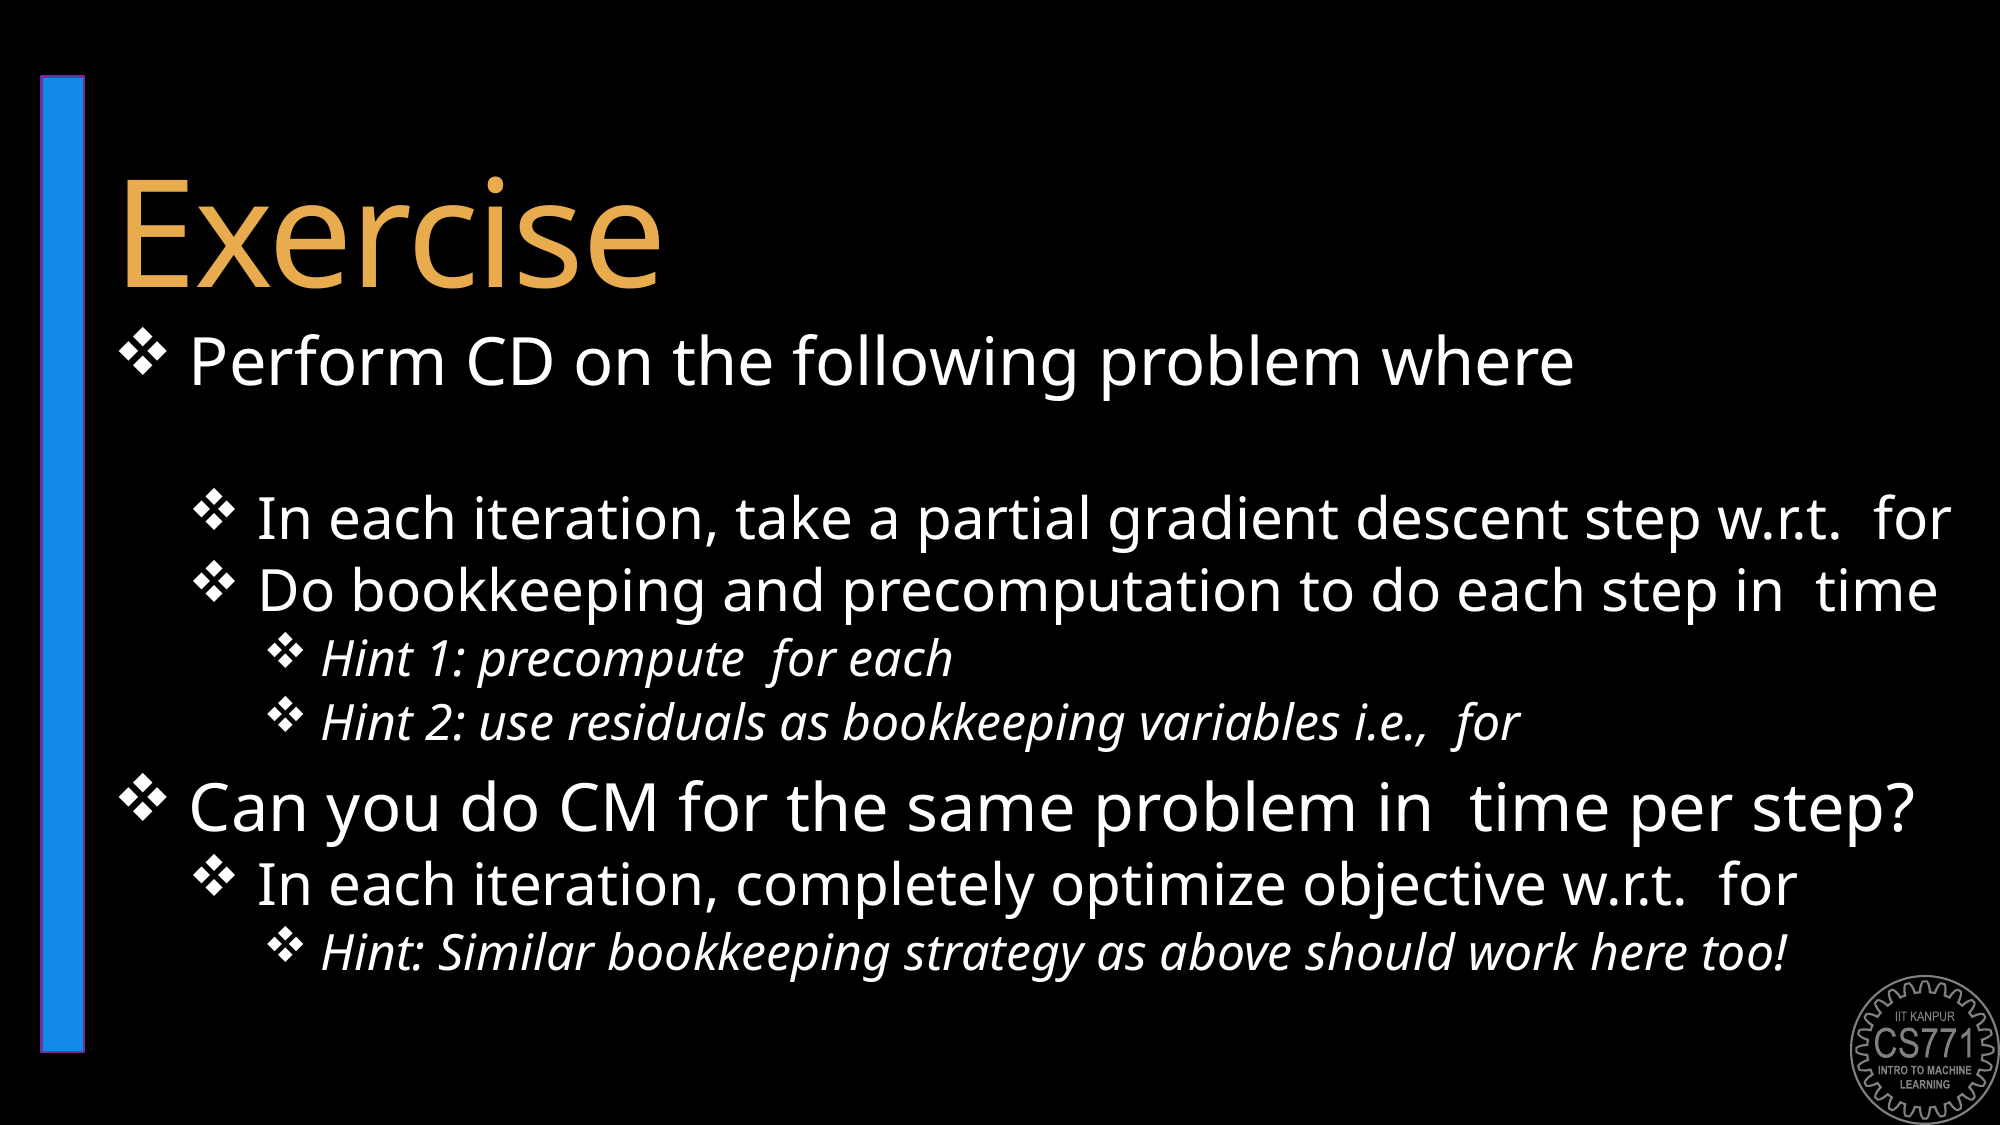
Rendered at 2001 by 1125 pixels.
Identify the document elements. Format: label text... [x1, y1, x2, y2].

title Exercise [98, 76, 1945, 324]
